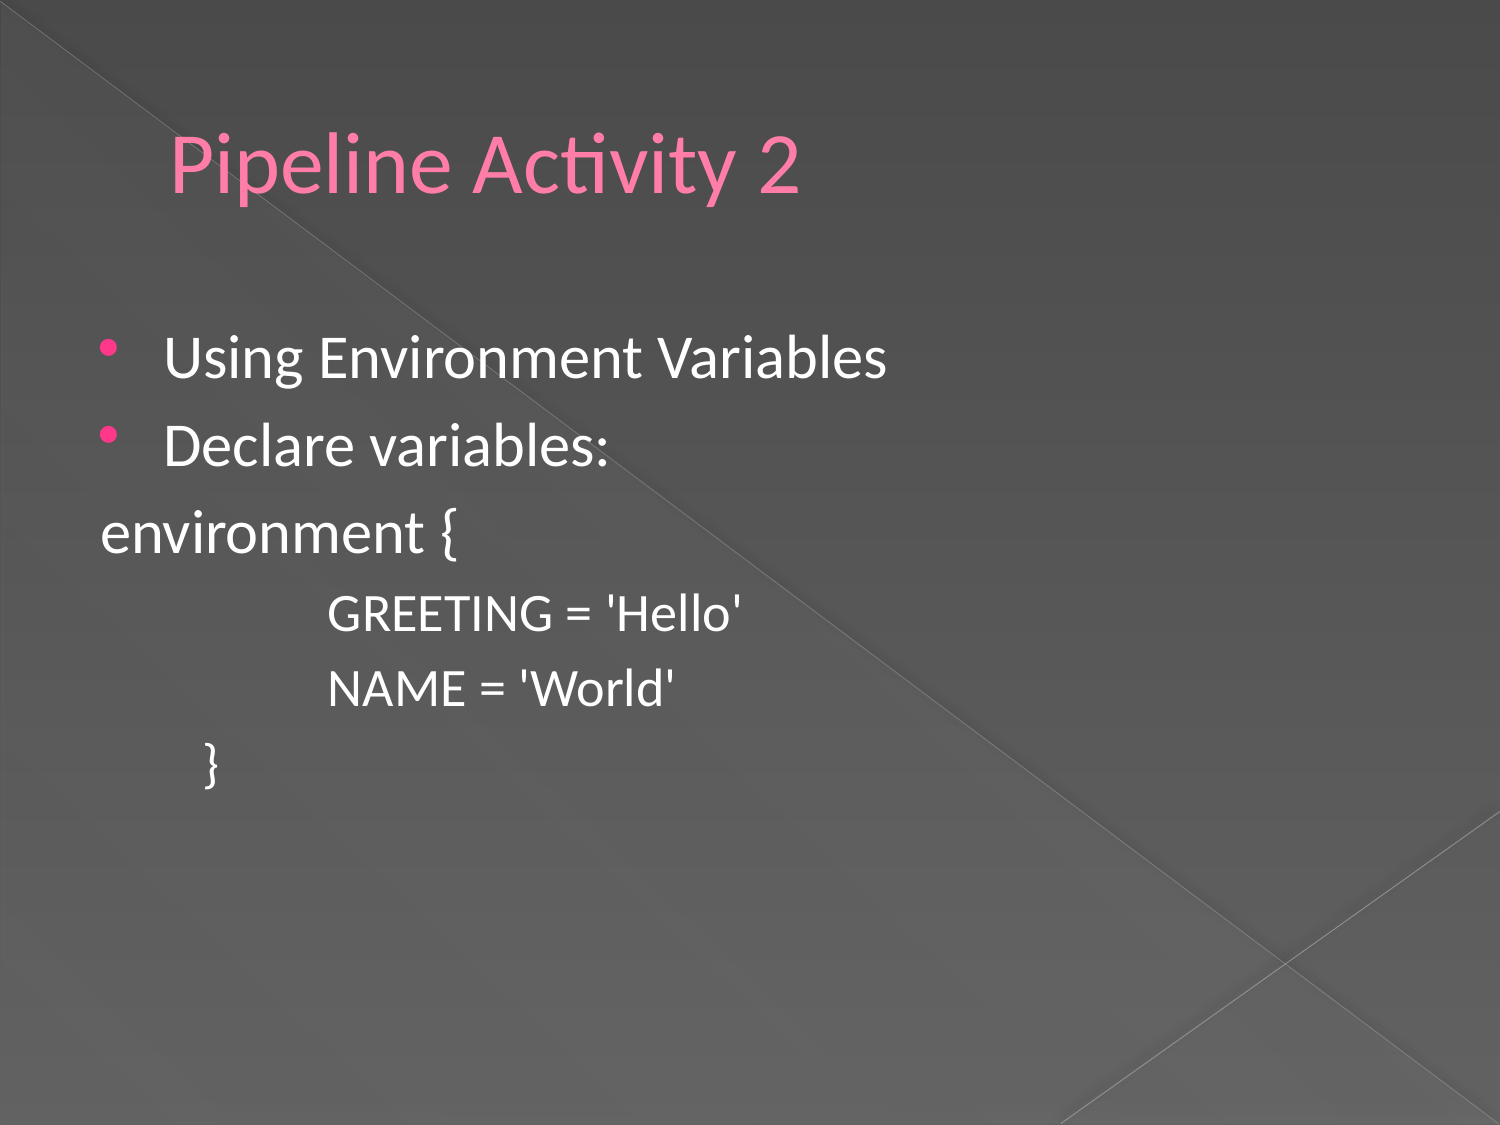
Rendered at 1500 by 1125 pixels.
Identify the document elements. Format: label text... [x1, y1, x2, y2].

title Pipeline Activity 2 [75, 43, 1425, 274]
list Using Environment Variables Declare variables: environment { GREETING = 'Hello' NAME = 'World' } [75, 308, 1425, 1059]
